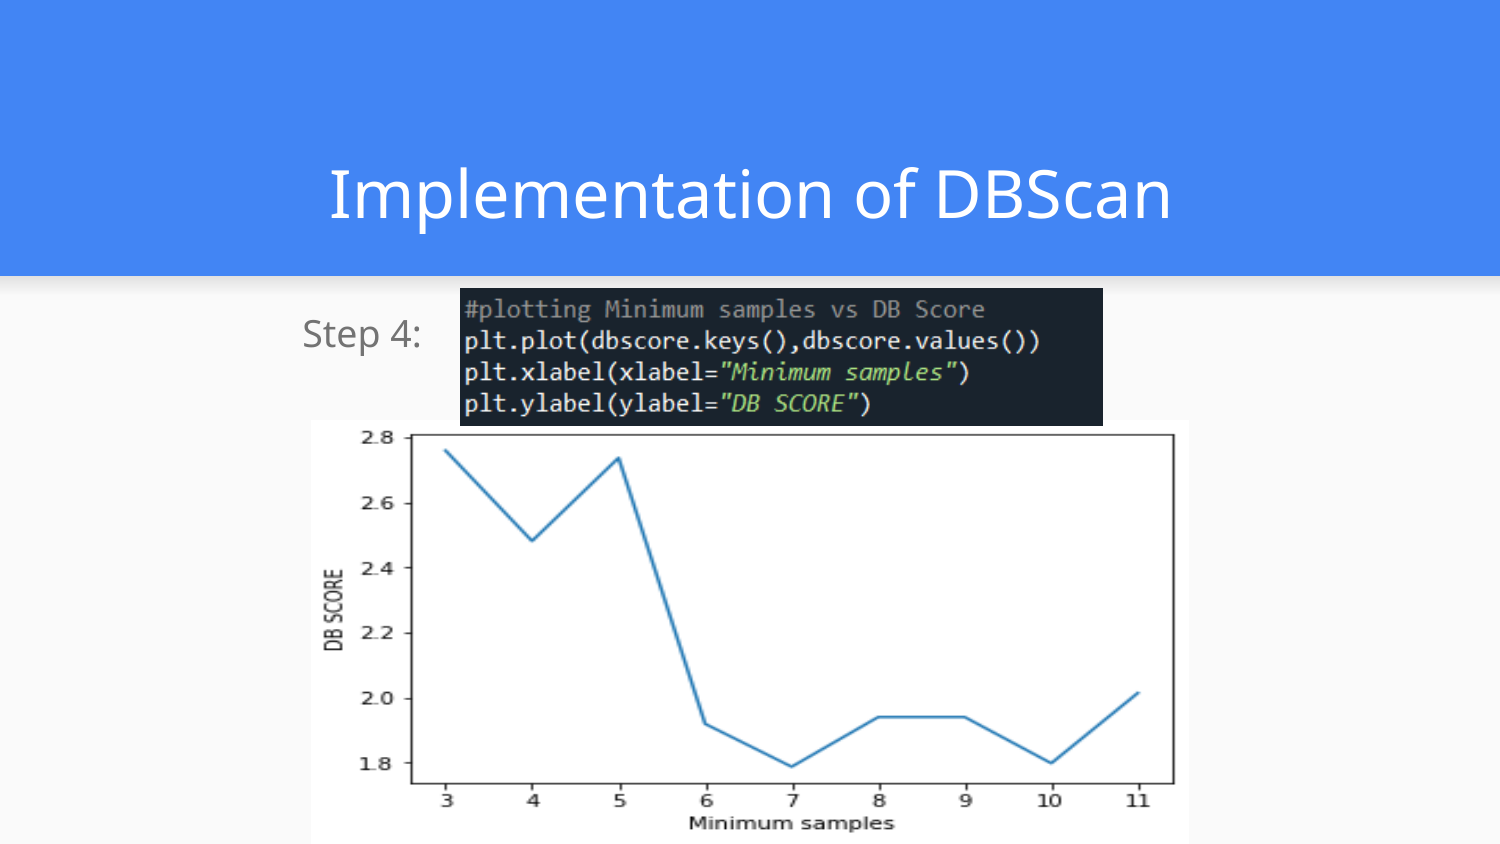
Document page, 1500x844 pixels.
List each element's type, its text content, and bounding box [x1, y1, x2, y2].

text_box Step 4: [253, 288, 453, 371]
picture [311, 288, 1189, 844]
title Implementation of DBScan [77, 121, 1427, 248]
